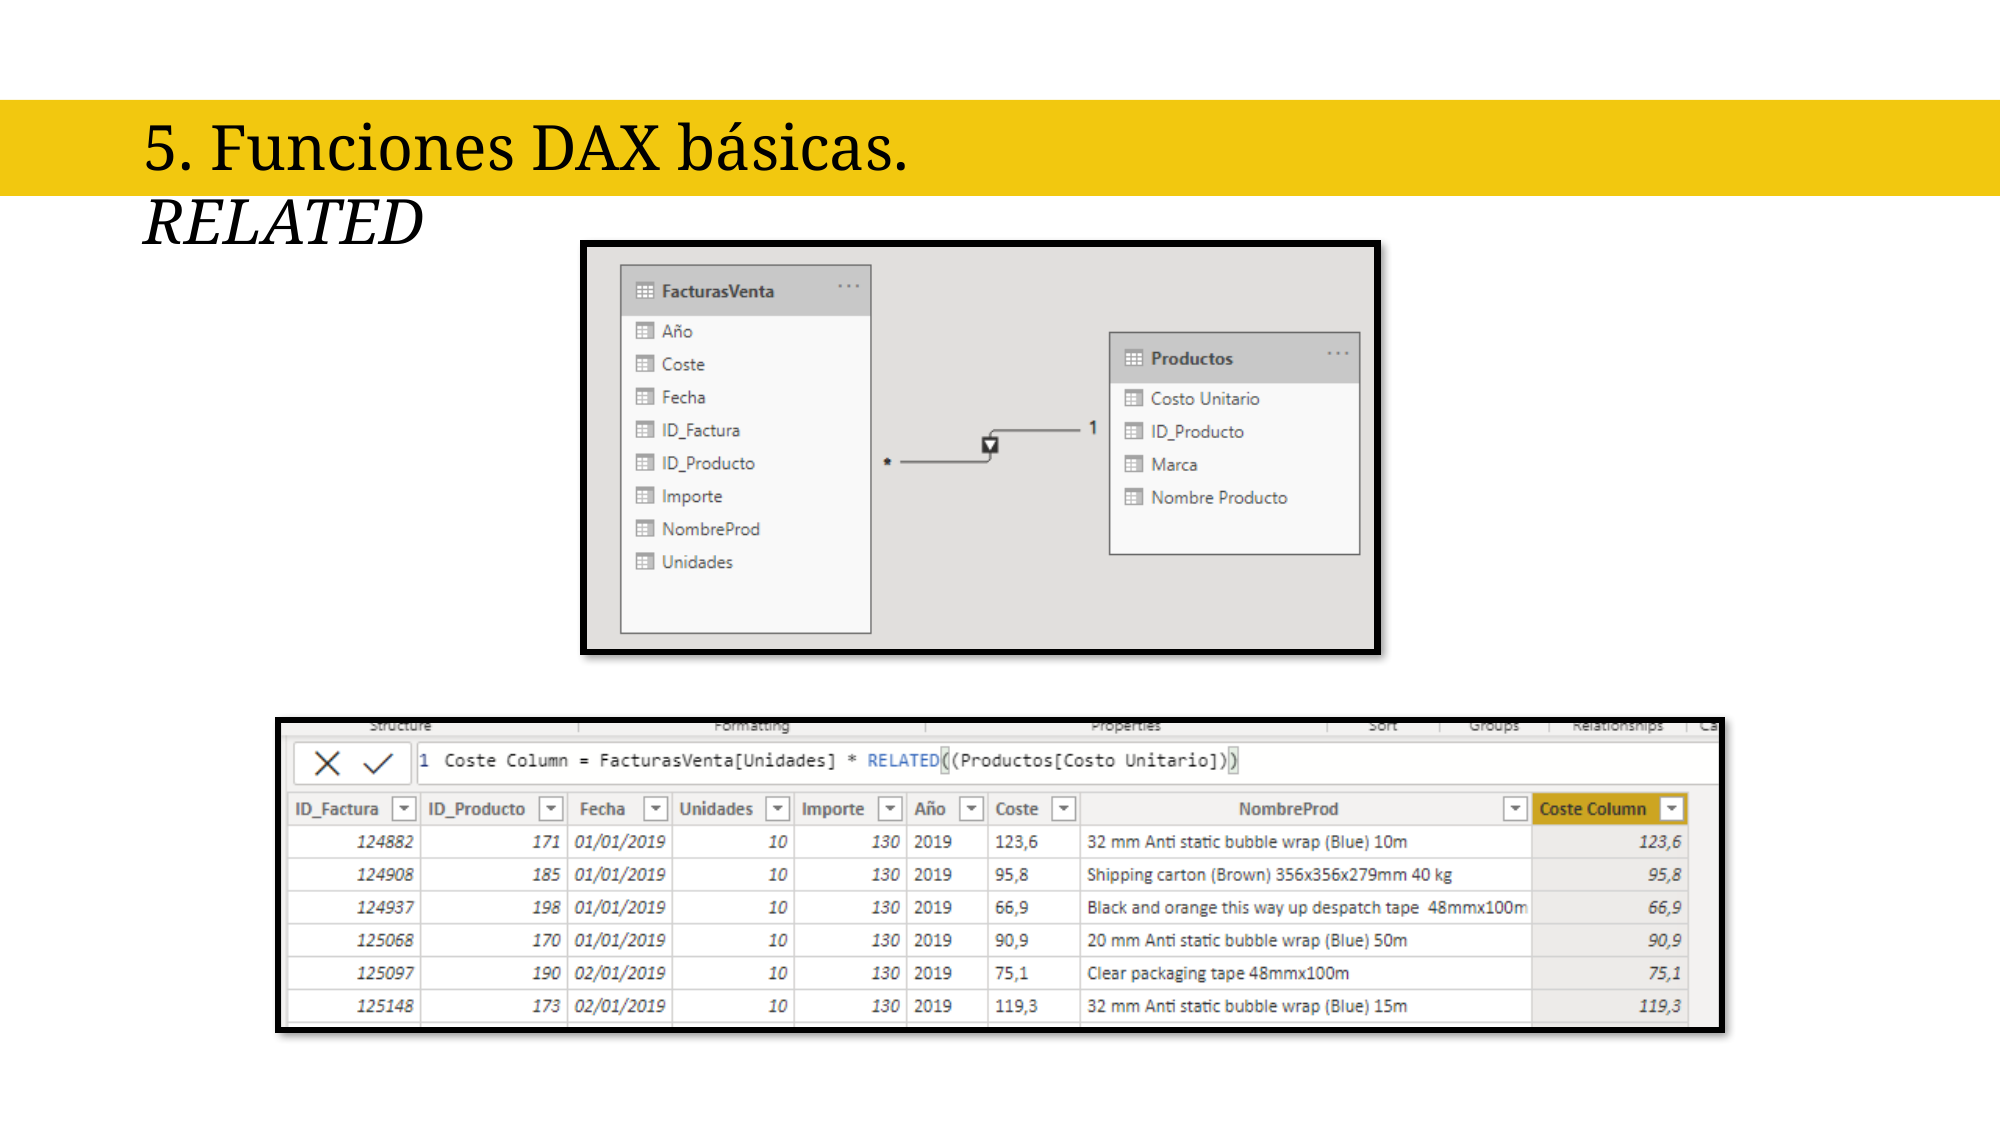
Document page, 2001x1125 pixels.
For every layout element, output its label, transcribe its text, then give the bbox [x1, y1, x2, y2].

text_box 5. Funciones DAX básicas. RELATED [128, 99, 1215, 265]
picture [280, 722, 1719, 1027]
text_box [1215, 99, 2000, 196]
picture [586, 246, 1375, 650]
text_box [0, 99, 128, 196]
